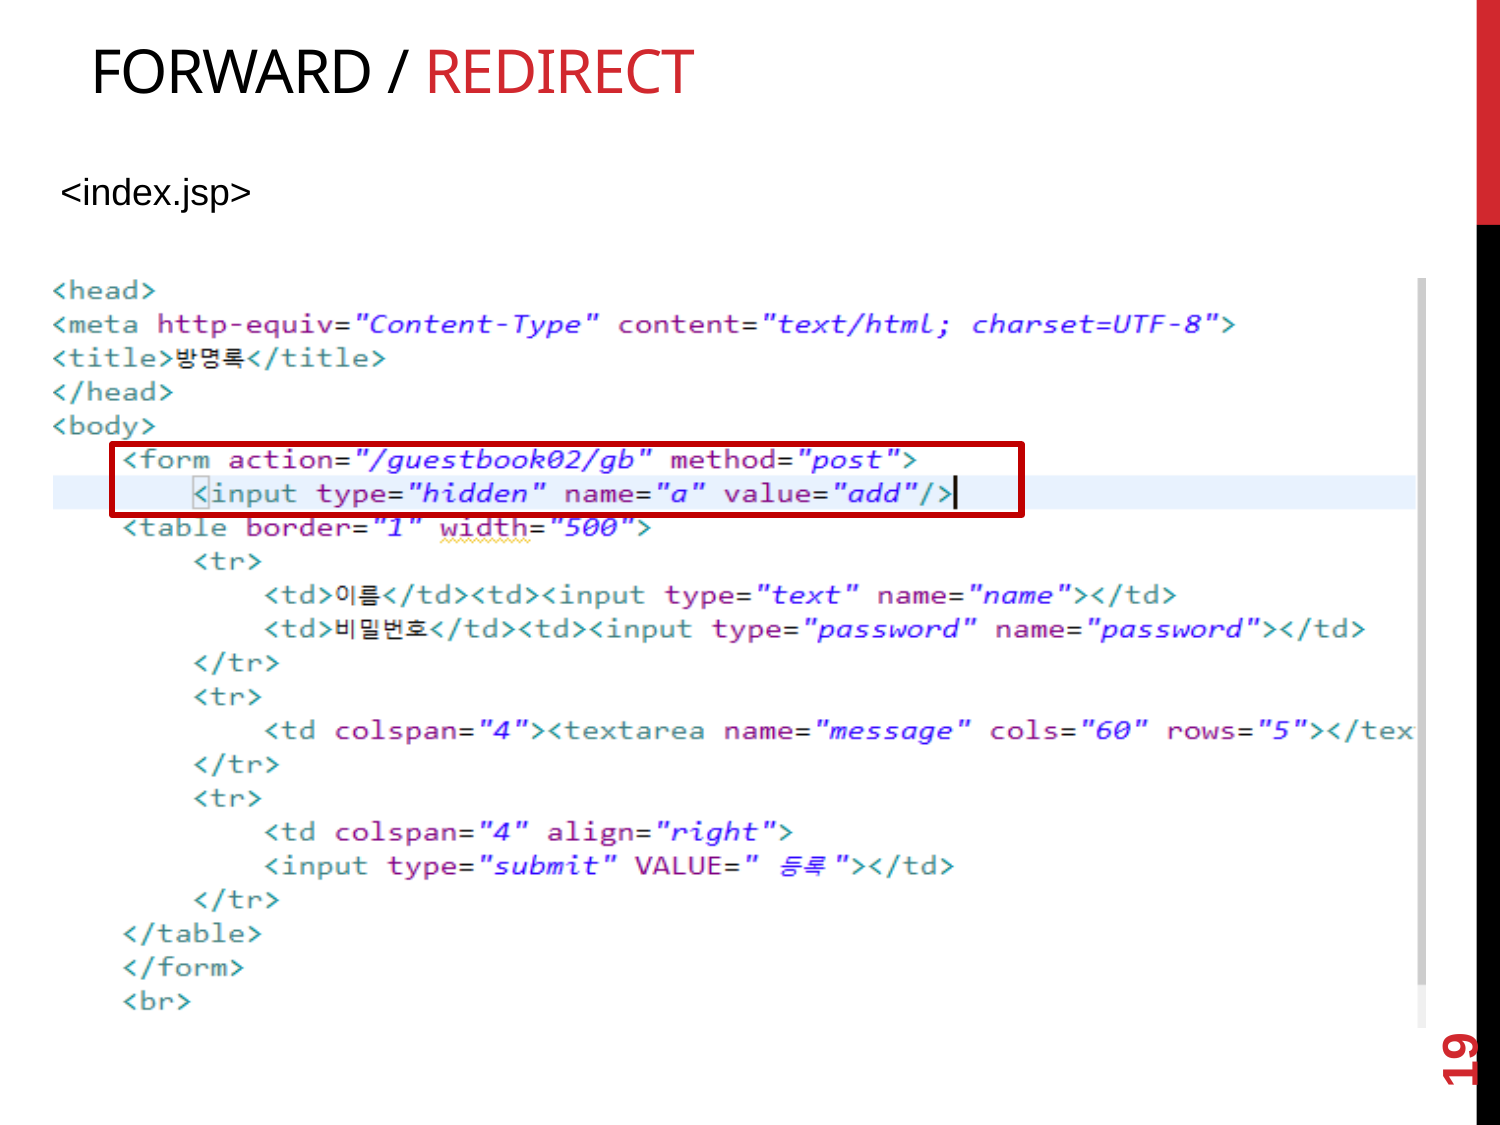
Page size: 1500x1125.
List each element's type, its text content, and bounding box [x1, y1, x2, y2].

picture [52, 278, 1426, 1029]
slide_number 19 [1427, 887, 1488, 1104]
title Forward / redirect [75, 25, 987, 114]
text_box <index.jsp> [0, 160, 401, 233]
